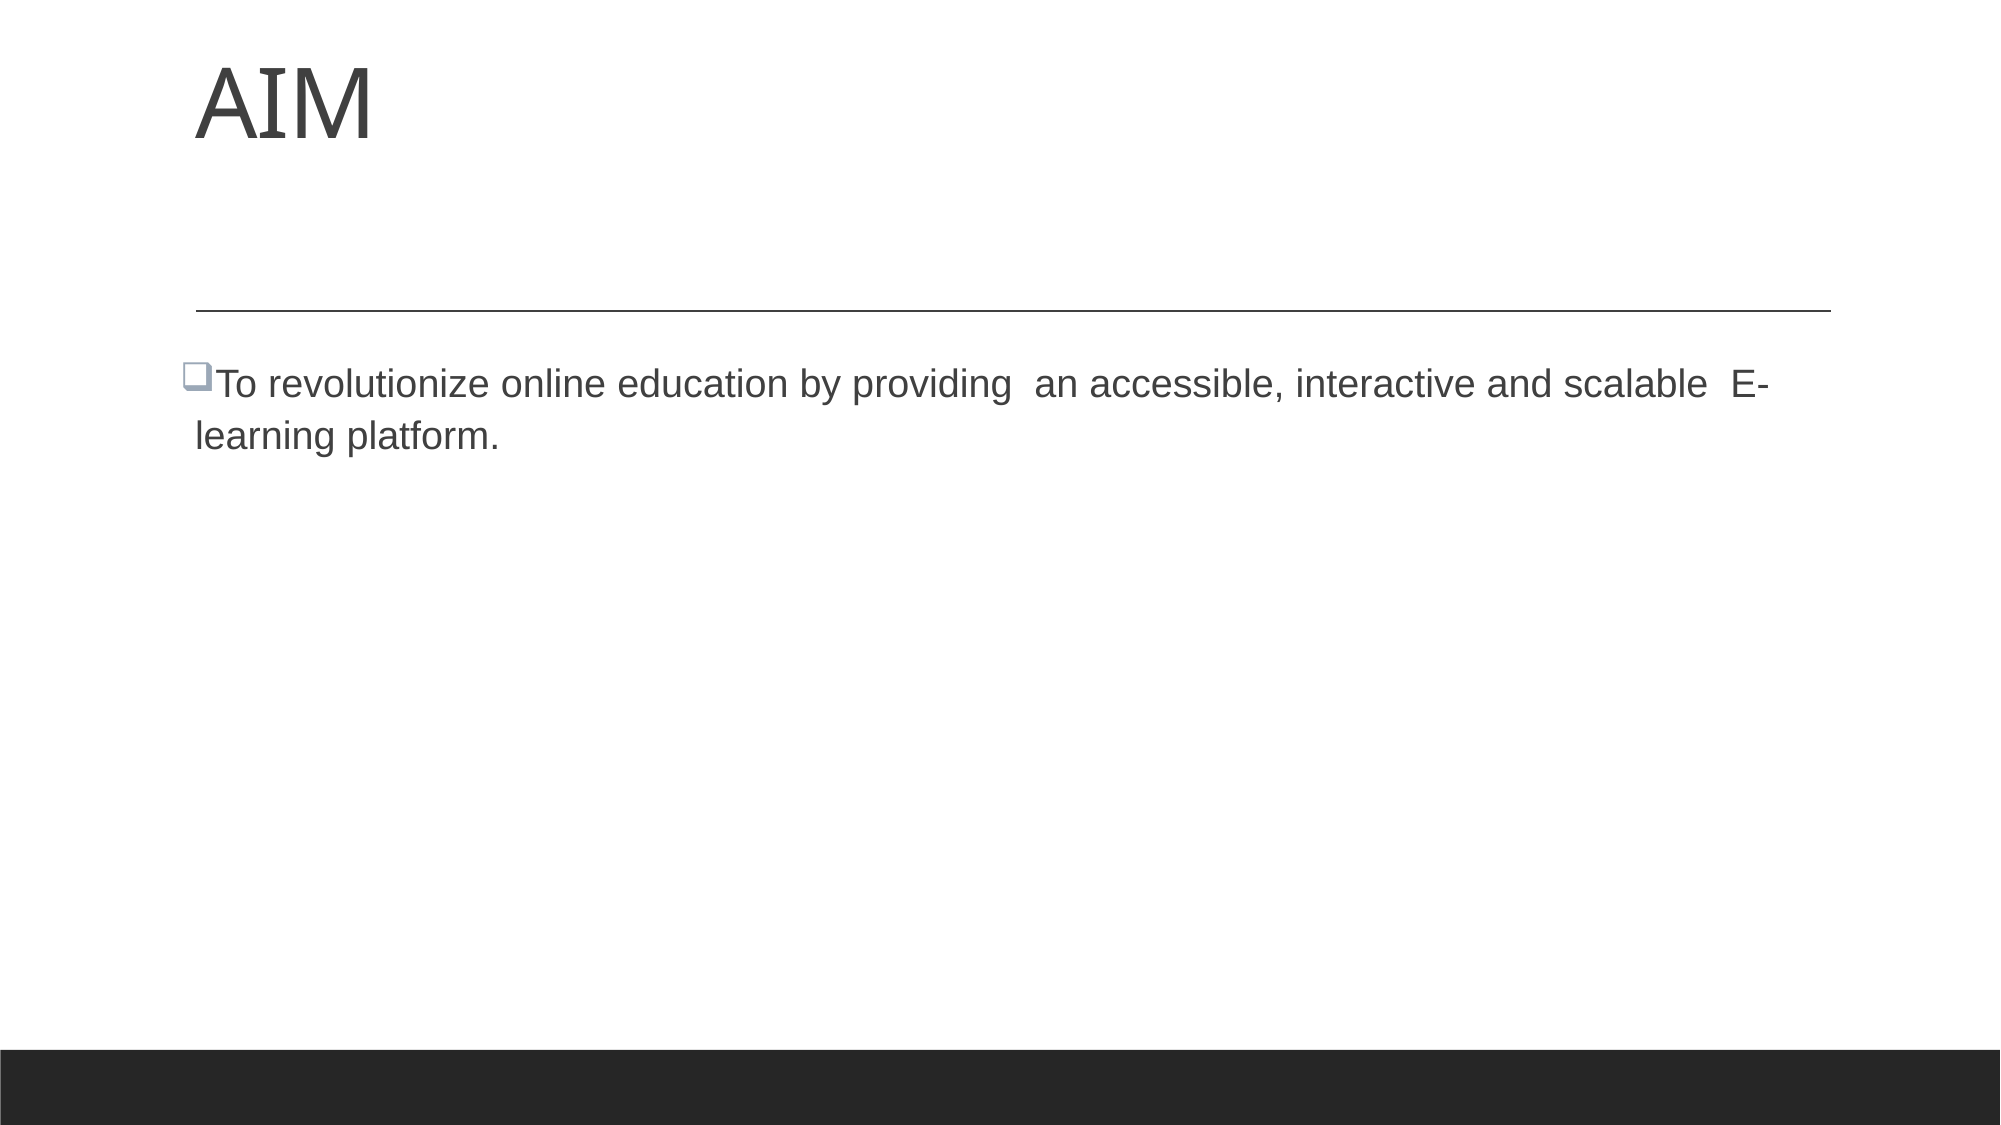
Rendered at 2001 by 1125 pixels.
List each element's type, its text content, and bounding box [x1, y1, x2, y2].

title AIM [180, 47, 1830, 285]
list To revolutionize online education by providing an accessible, interactive and scalable E-learning platform. [180, 345, 1830, 963]
